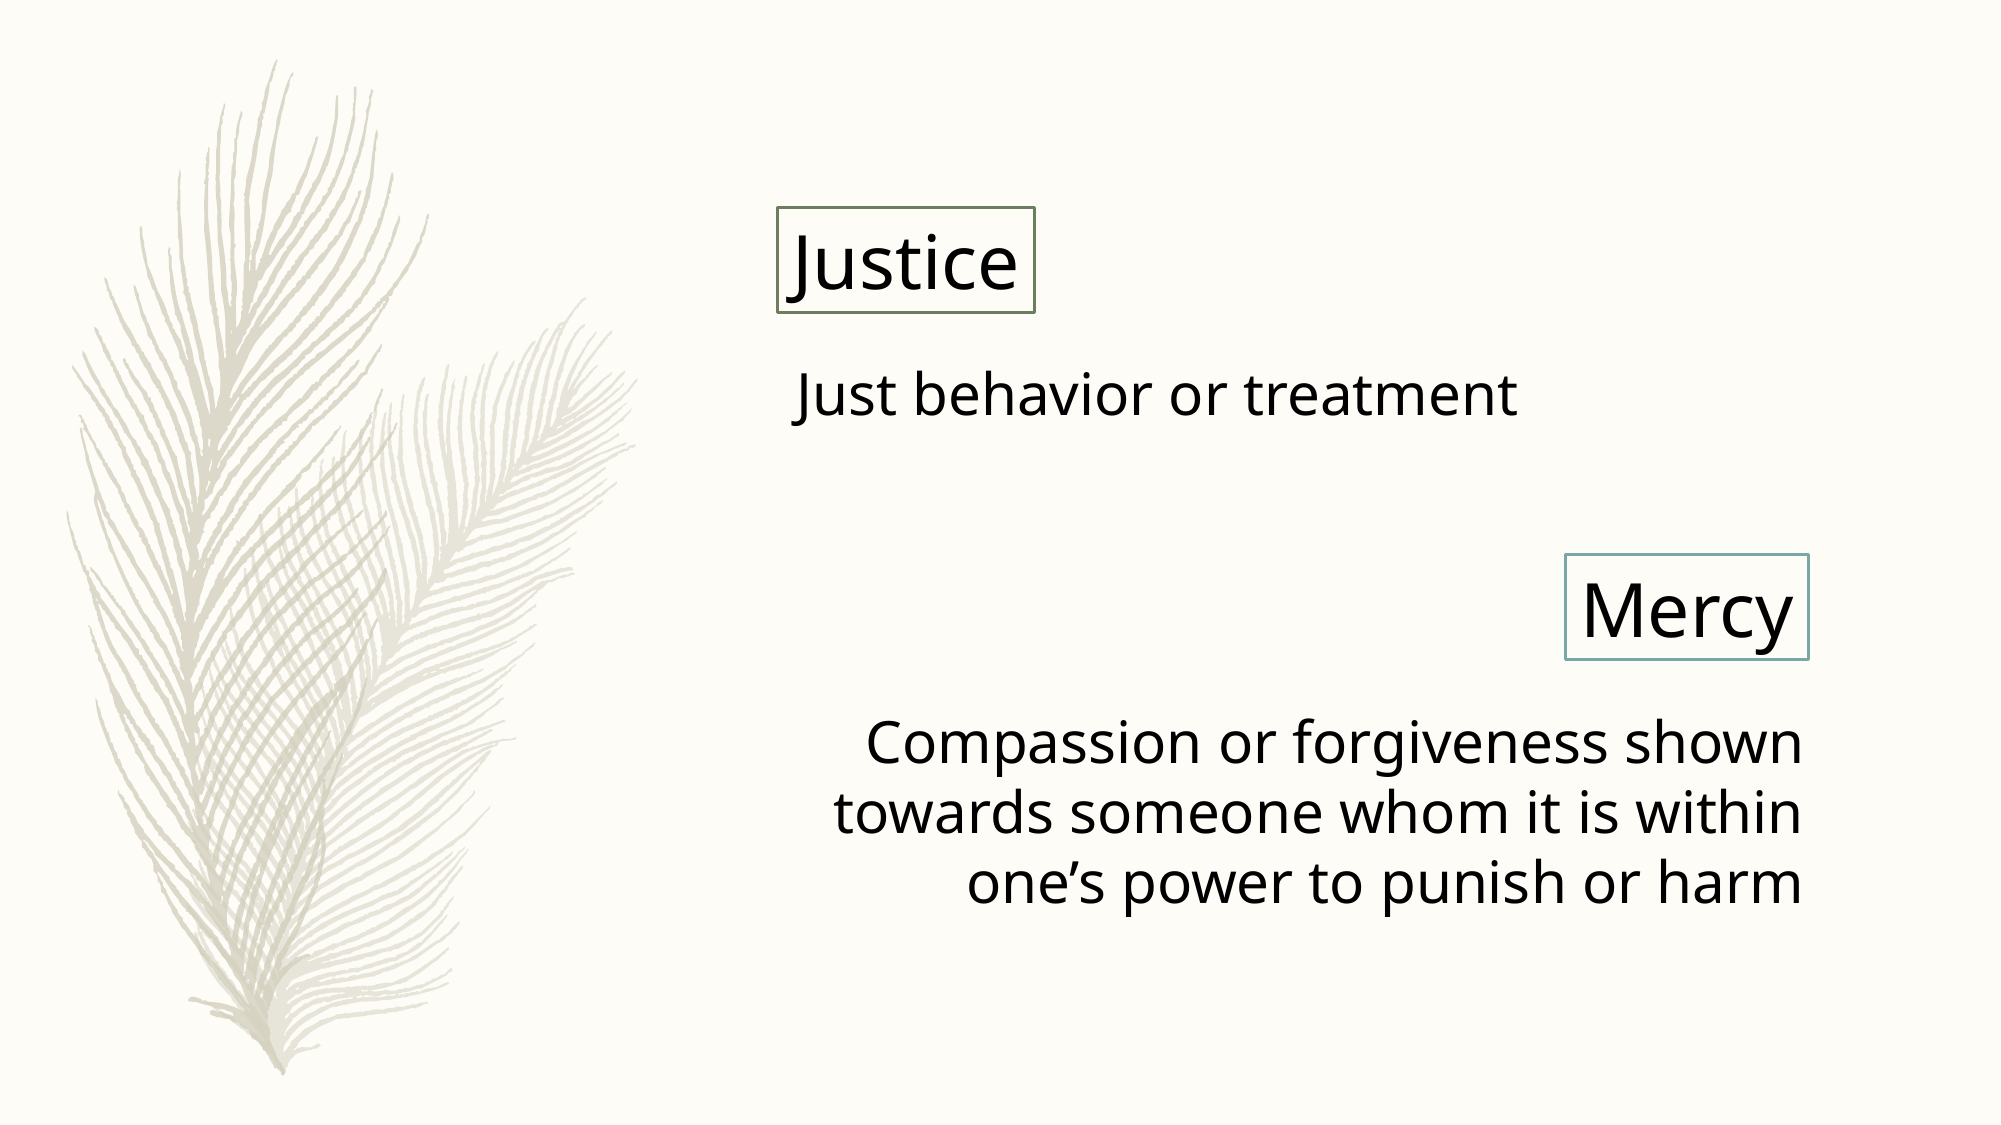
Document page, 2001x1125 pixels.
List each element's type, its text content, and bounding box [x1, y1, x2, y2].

text_box Justice [777, 207, 1035, 313]
text_box Just behavior or treatment [781, 350, 1534, 435]
text_box Mercy [1565, 554, 1809, 660]
text_box Compassion or forgiveness shown towards someone whom it is within one’s power to punish or harm [780, 697, 1819, 923]
